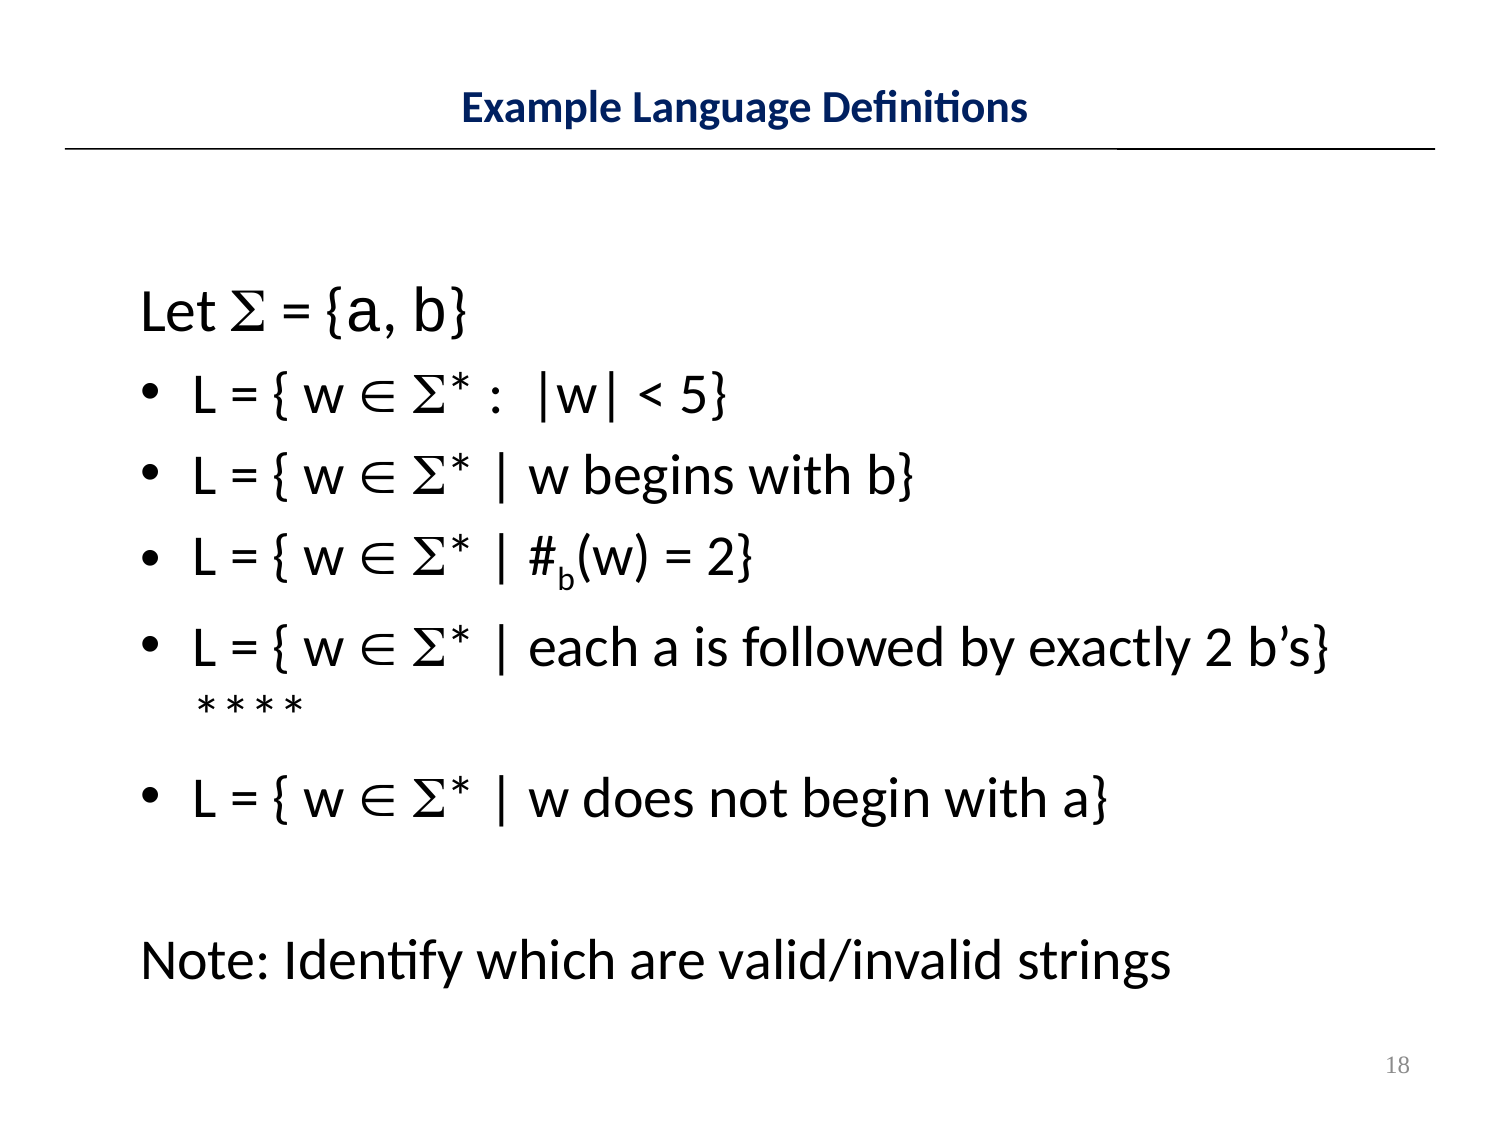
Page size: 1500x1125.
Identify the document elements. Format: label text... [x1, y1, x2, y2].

slide_number 18 [1074, 1024, 1425, 1103]
list Let  = {a, b} L = { w  * : |w| < 5} L = { w  * | w begins with b} L = { w  * | #b(w) = 2} L = { w  * | each a is followed by exactly 2 b’s} **** L = { w  * | w does not begin with a} Note: Identify which are valid/invalid strings [125, 262, 1425, 1005]
title Example Language Definitions [75, 7, 1425, 195]
